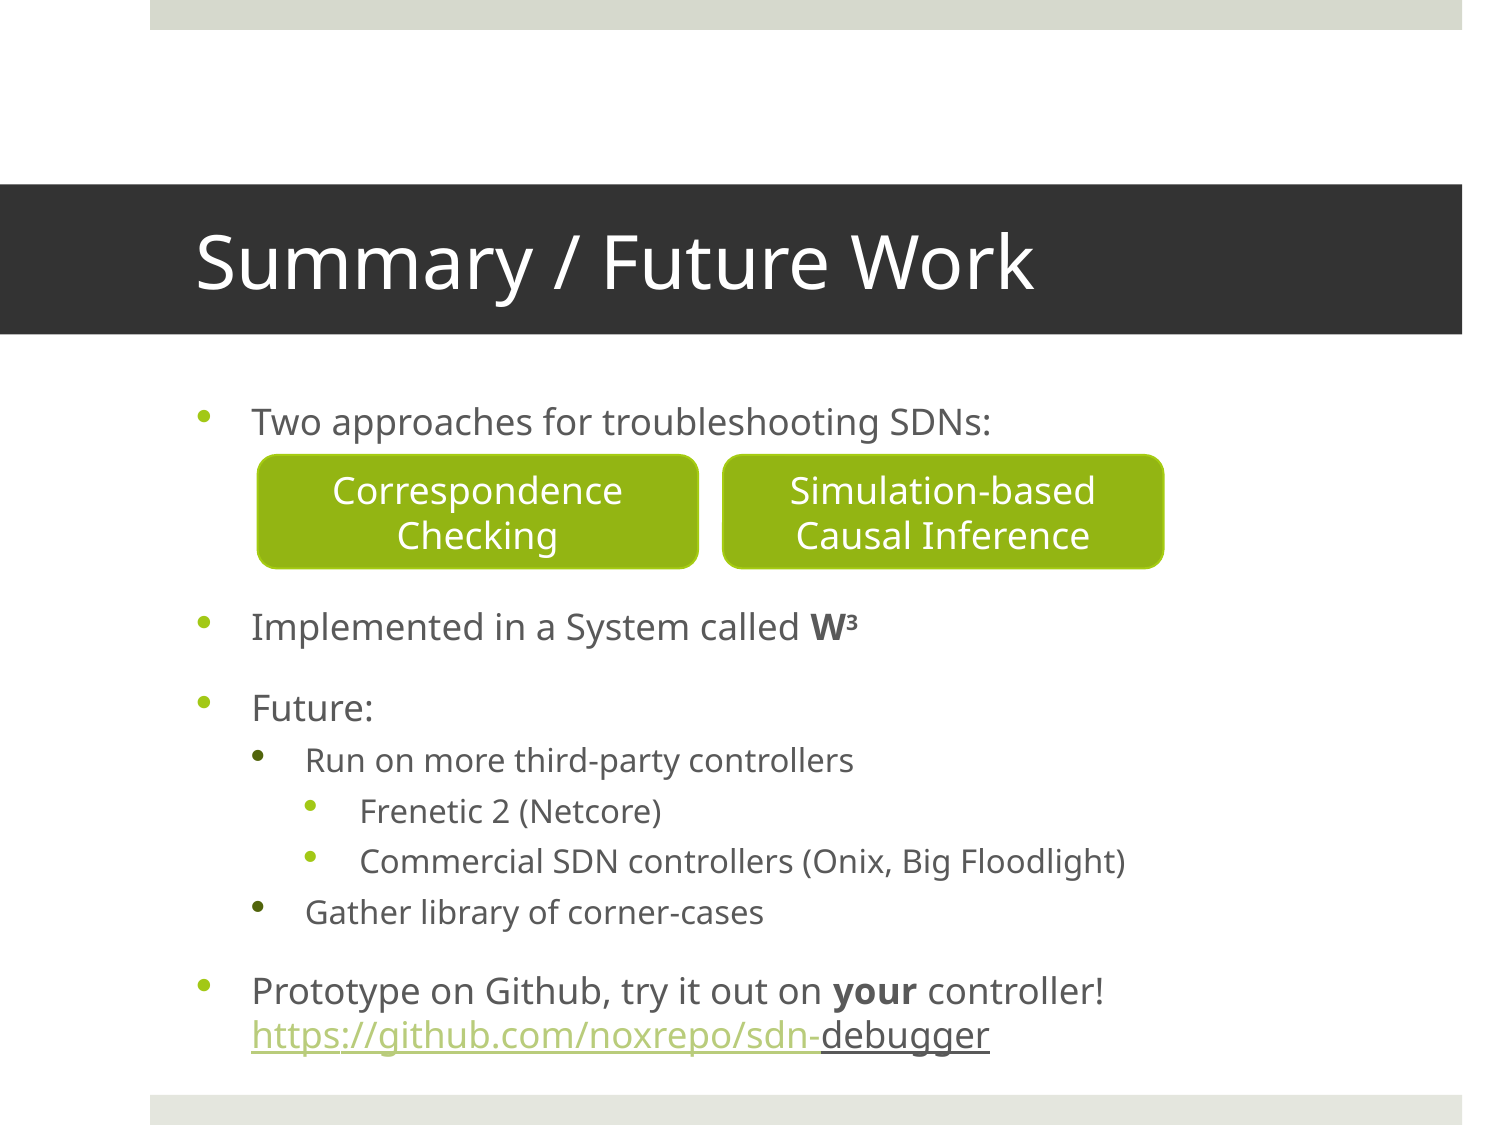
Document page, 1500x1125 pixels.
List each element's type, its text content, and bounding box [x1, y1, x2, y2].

title Summary / Future Work [0, 184, 1463, 335]
text_box Simulation-based Causal Inference [721, 453, 1165, 570]
text_box Correspondence Checking [256, 453, 700, 570]
list Two approaches for troubleshooting SDNs: Implemented in a System called W3 Future: Run on more third-party controllers Frenetic 2 (Netcore) Commercial SDN controllers (Onix, Big Floodlight) Gather library of corner-cases Prototype on Github, try it out on your controller! https://github.com/noxrepo/sdn-debugger [182, 391, 1432, 1075]
